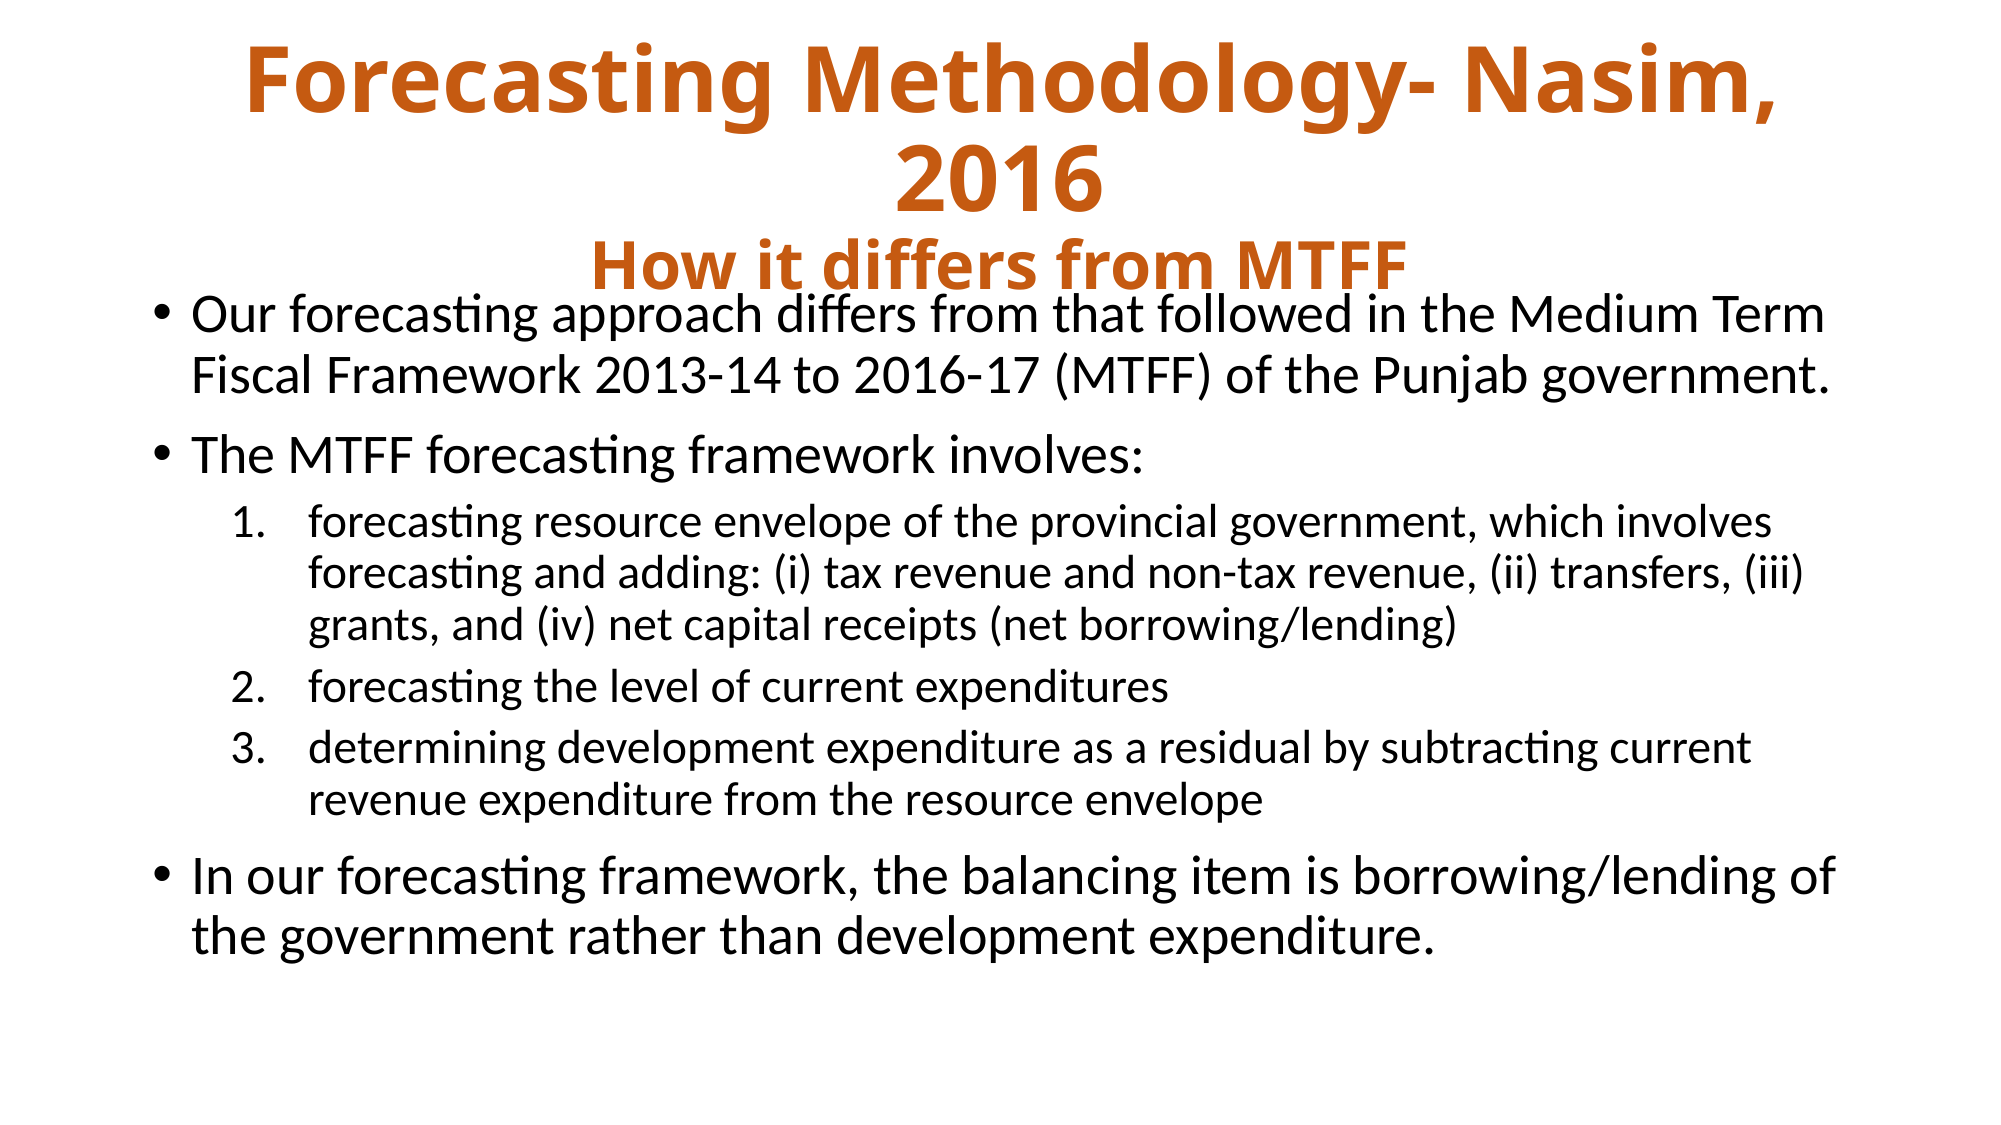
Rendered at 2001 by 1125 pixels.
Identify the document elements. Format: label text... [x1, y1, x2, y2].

list Our forecasting approach differs from that followed in the Medium Term Fiscal Framework 2013-14 to 2016-17 (MTFF) of the Punjab government. The MTFF forecasting framework involves: forecasting resource envelope of the provincial government, which involves forecasting and adding: (i) tax revenue and non-tax revenue, (ii) transfers, (iii) grants, and (iv) net capital receipts (net borrowing/lending) forecasting the level of current expenditures determining development expenditure as a residual by subtracting current revenue expenditure from the resource envelope In our forecasting framework, the balancing item is borrowing/lending of the government rather than development expenditure. [137, 277, 1863, 1014]
title Forecasting Methodology- Nasim, 2016 How it differs from MTFF [137, 59, 1863, 277]
